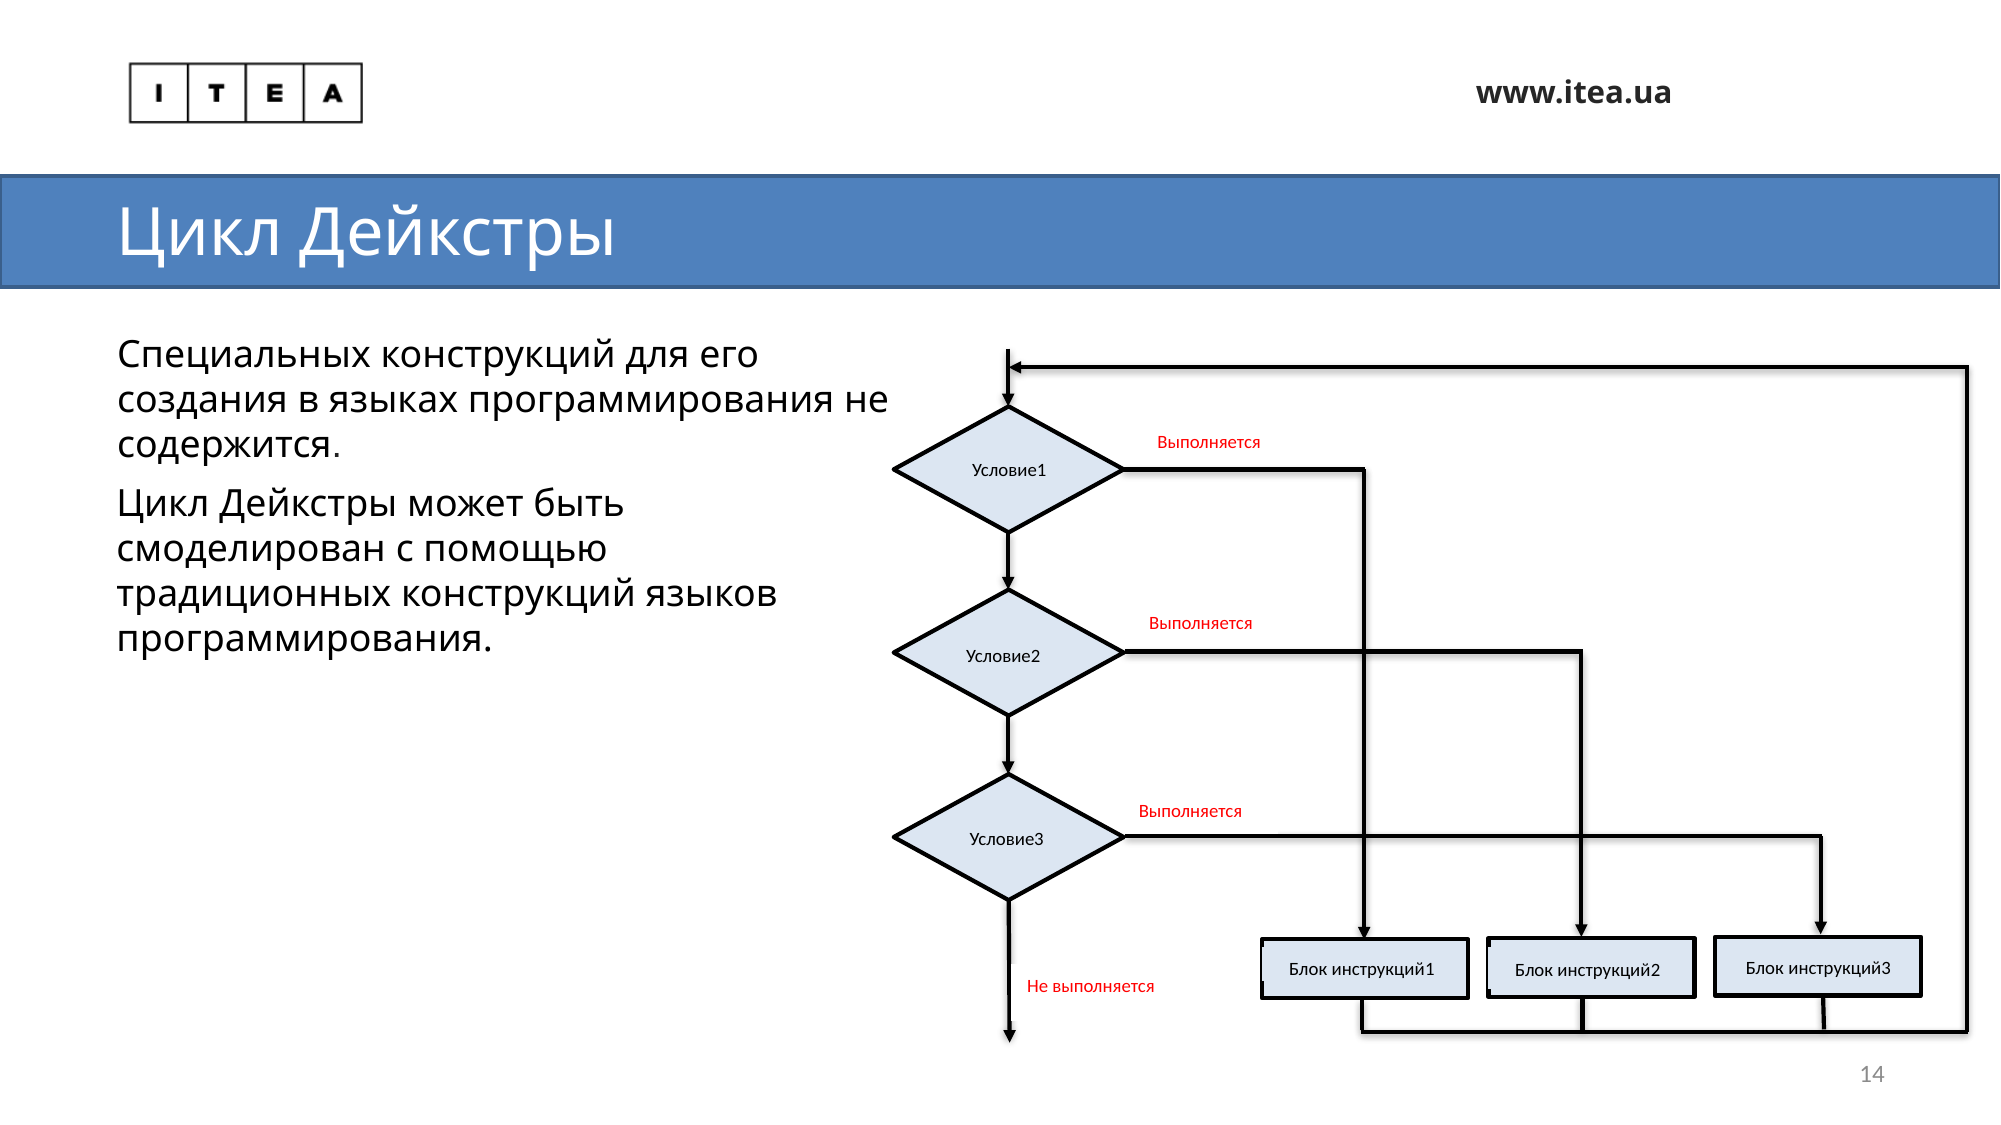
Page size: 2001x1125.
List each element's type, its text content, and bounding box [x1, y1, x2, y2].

text_box www.itea.ua [1422, 66, 1727, 115]
text_box [0, 174, 2000, 289]
picture [101, 49, 389, 133]
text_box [893, 348, 1969, 1043]
text_box Cпециальных конструкций для его создания в языках программирования не содержится. [102, 322, 918, 473]
text_box Цикл Дейкстры может быть смоделирован с помощью традиционных конструкций языков программирования. [101, 471, 875, 667]
text_box Цикл Дейкстры [101, 181, 633, 277]
slide_number 14 [1433, 1052, 1900, 1103]
